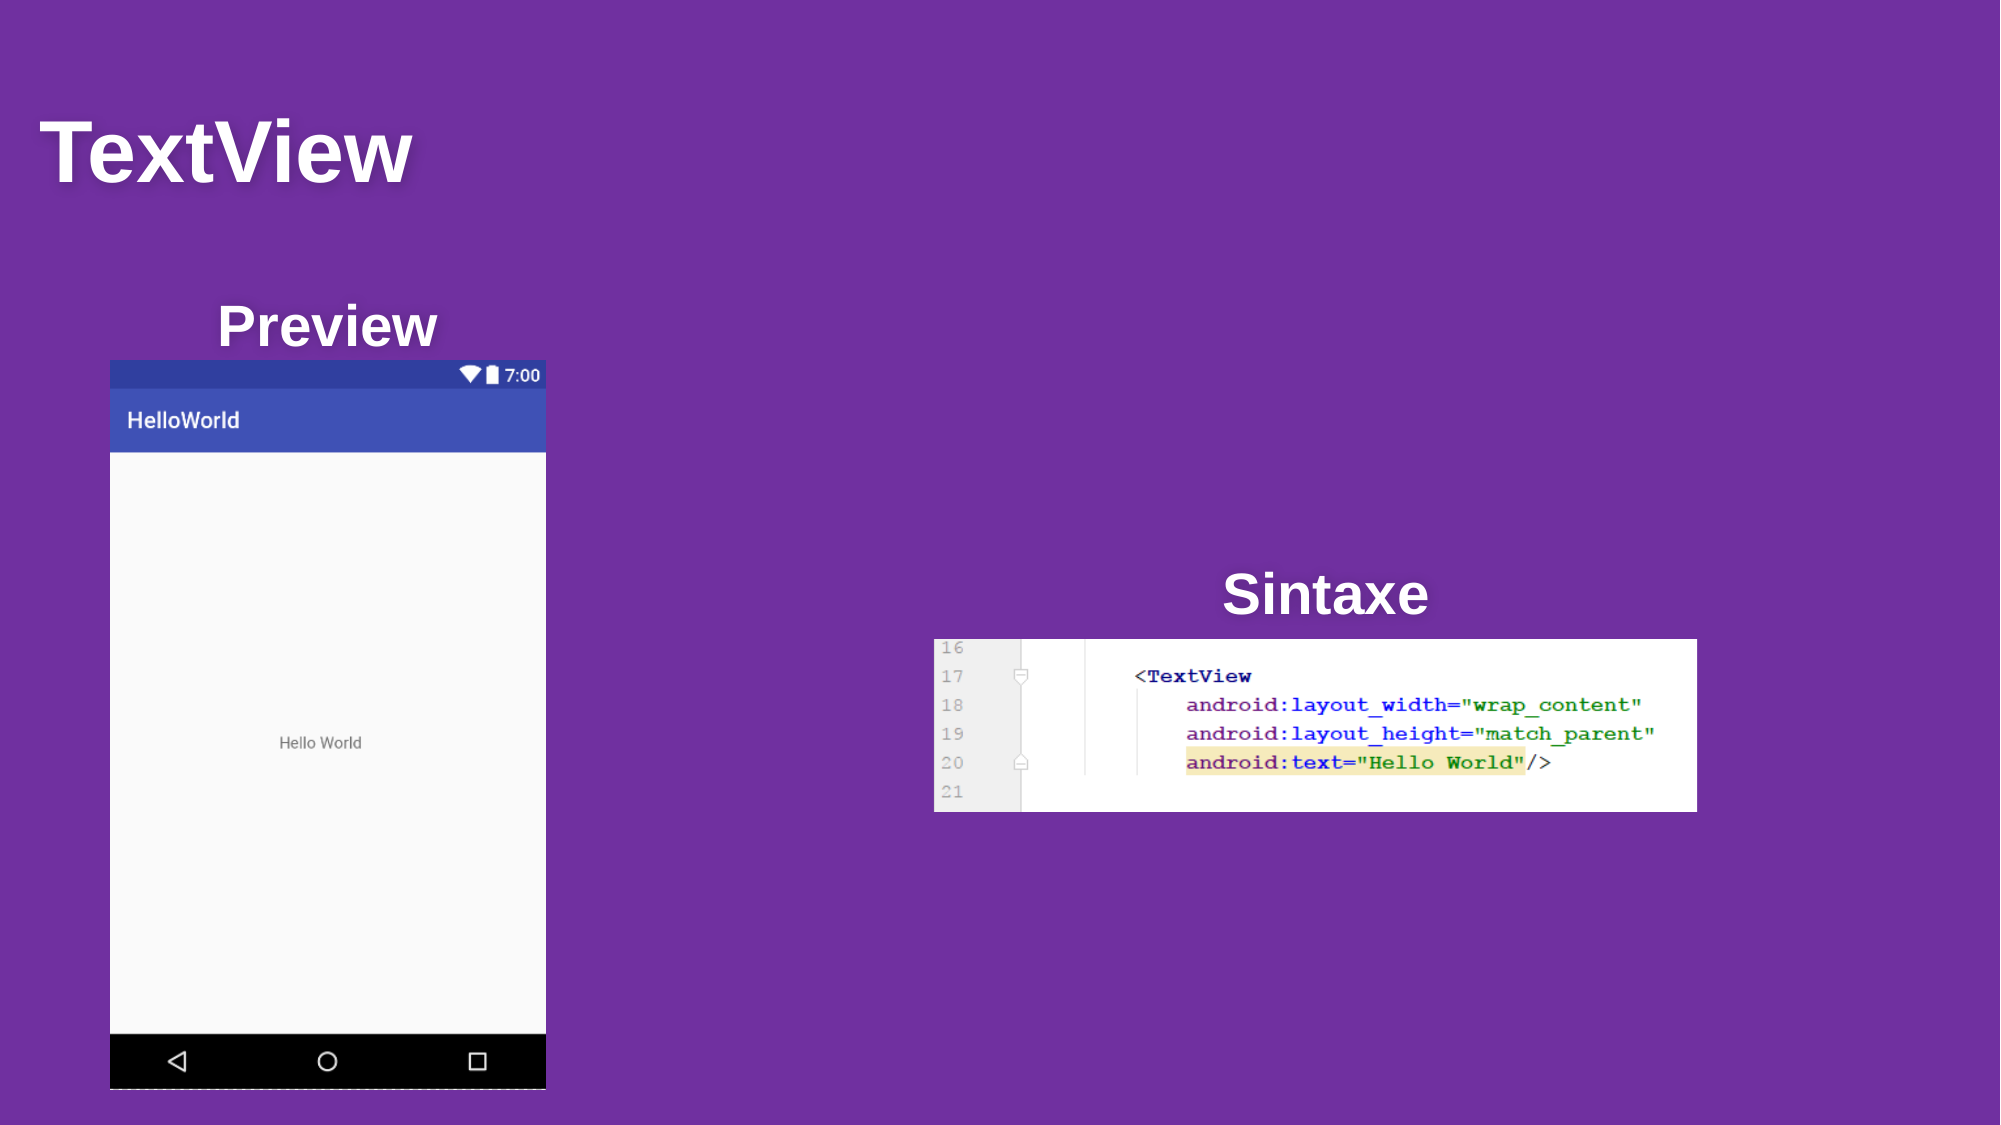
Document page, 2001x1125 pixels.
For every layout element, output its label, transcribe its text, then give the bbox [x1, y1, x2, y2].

text_box Preview [121, 255, 535, 360]
text_box Sintaxe [945, 523, 1708, 635]
picture [933, 639, 1698, 812]
picture [109, 360, 546, 1091]
text_box TextView [24, 98, 1969, 210]
